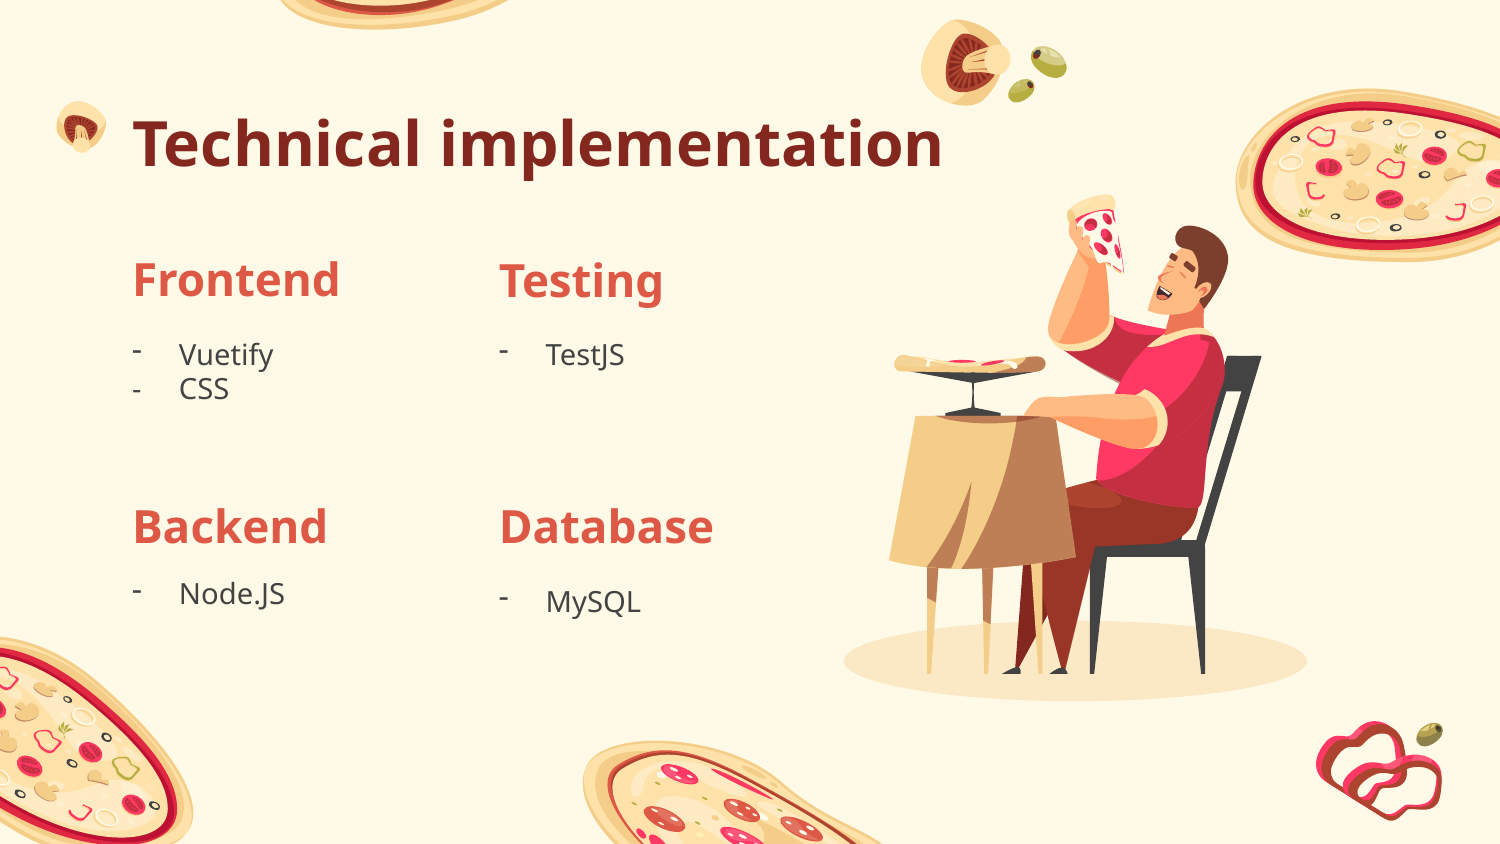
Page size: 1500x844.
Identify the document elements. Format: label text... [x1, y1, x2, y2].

subtitle MySQL [483, 567, 750, 695]
subtitle Node.JS [116, 560, 384, 688]
title Testing [483, 249, 750, 320]
title Technical implementation [116, 88, 1383, 186]
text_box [888, 194, 1262, 675]
title Database [483, 496, 750, 567]
subtitle TestJS [483, 320, 750, 448]
text_box [843, 638, 1307, 702]
subtitle Vuetify - CSS [116, 320, 384, 448]
title Frontend [116, 249, 384, 320]
title Backend [116, 496, 383, 560]
